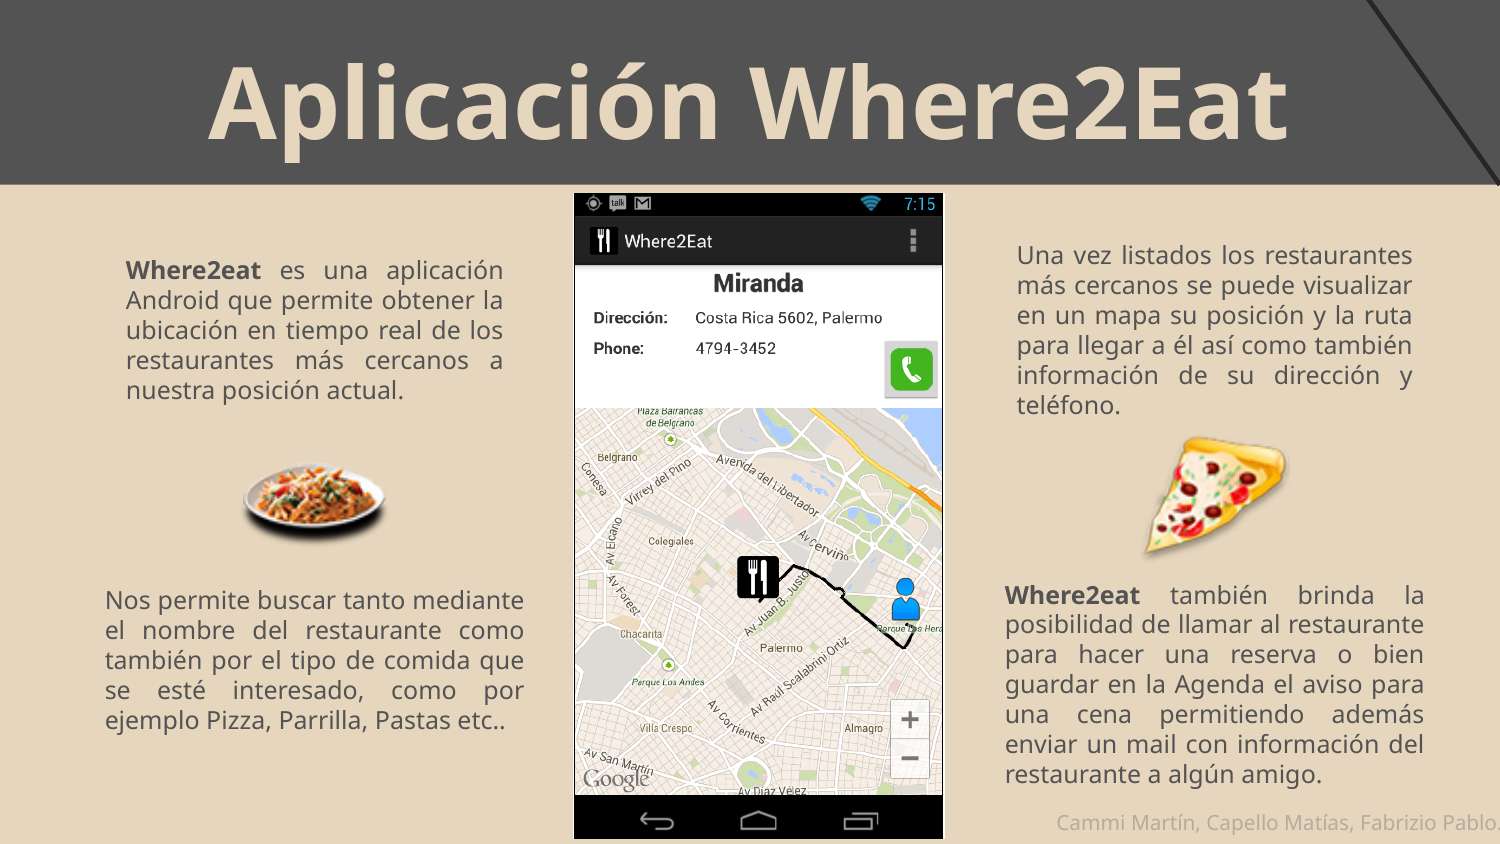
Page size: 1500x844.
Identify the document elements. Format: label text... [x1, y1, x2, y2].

text_box [75, 196, 510, 750]
text_box Cammi Martín, Capello Matías, Fabrizio Pablo. [1035, 795, 1500, 844]
picture [239, 432, 391, 584]
picture [573, 193, 946, 839]
text_box Aplicación Where2Eat [75, 33, 1425, 175]
text_box Nos permite buscar tanto mediante el nombre del restaurante como también por el tipo de comida que se esté interesado, como por ejemplo Pizza, Parrilla, Pastas etc.. [90, 570, 540, 735]
text_box Una vez listados los restaurantes más cercanos se puede visualizar en un mapa su posición y la ruta para llegar a él así como también información de su dirección y teléfono. [990, 225, 1440, 405]
text_box Where2eat es una aplicación Android que permite obtener la ubicación en tiempo real de los restaurantes más cercanos a nuestra posición actual. [90, 239, 540, 433]
picture [1139, 419, 1291, 571]
text_box Where2eat también brinda la posibilidad de llamar al restaurante para hacer una reserva o bien guardar en la Agenda el aviso para una cena permitiendo además enviar un mail con información del restaurante a algún amigo. [990, 564, 1440, 744]
